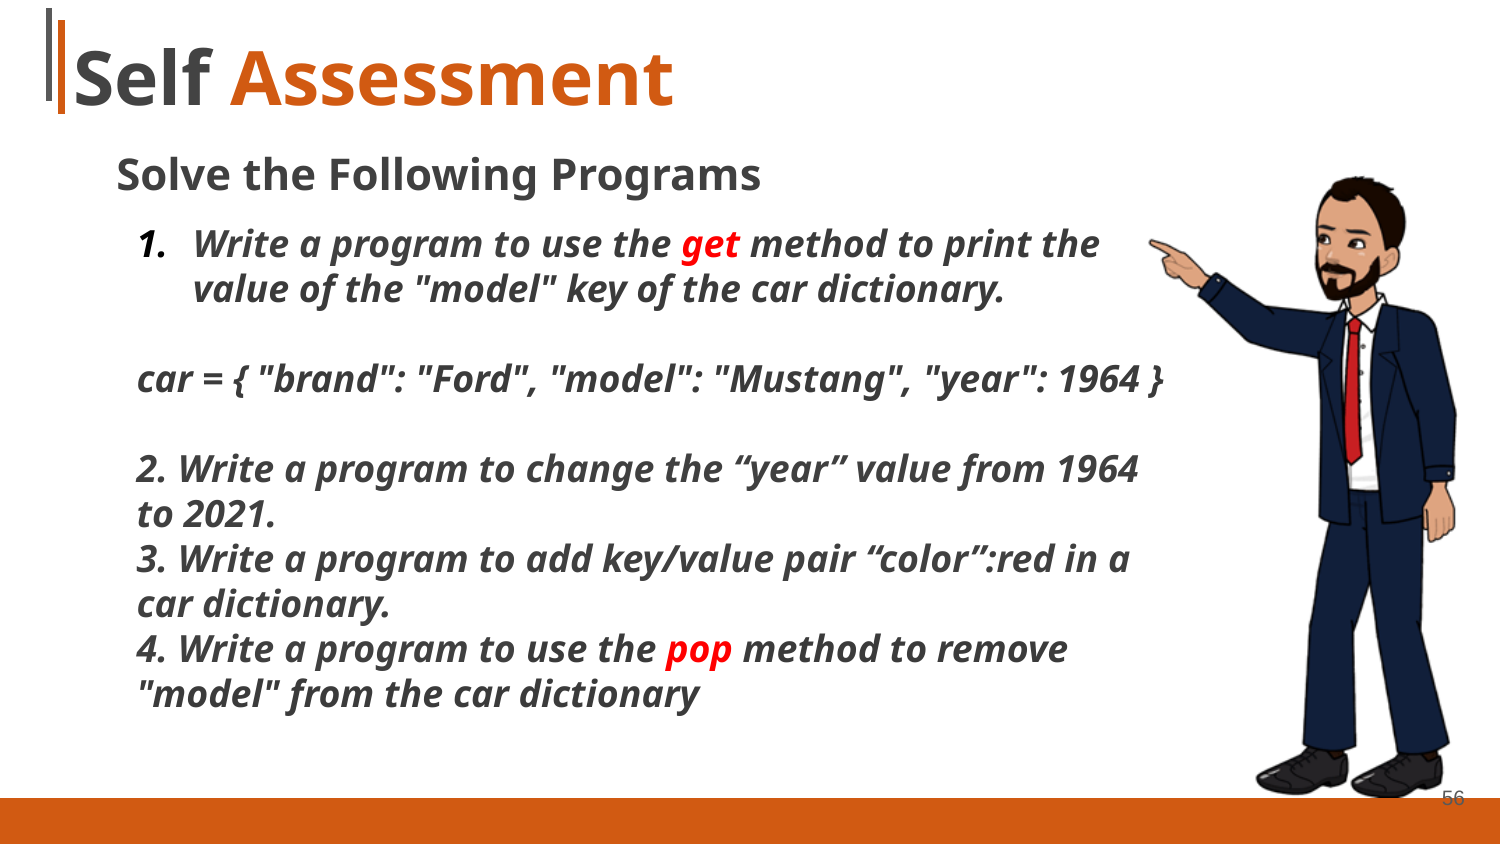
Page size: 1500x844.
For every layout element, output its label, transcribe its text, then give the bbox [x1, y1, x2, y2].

slide_number 56 [1389, 764, 1480, 830]
title Self Assessment [0, 0, 1500, 136]
picture [1139, 167, 1468, 799]
text_box Solve the Following Programs [101, 123, 1127, 236]
text_box [0, 798, 1500, 844]
text_box Write a program to use the get method to print the value of the "model" key of the car dictionary. car = { "brand": "Ford", "model": "Mustang", "year": 1964 } 2. Write a program to change the “year” value from 1964 to 2021. 3. Write a program to add key/value pair “color”:red in a car dictionary. 4. Write a program to use the pop method to remove "model" from the car dictionary [61, 237, 1134, 676]
